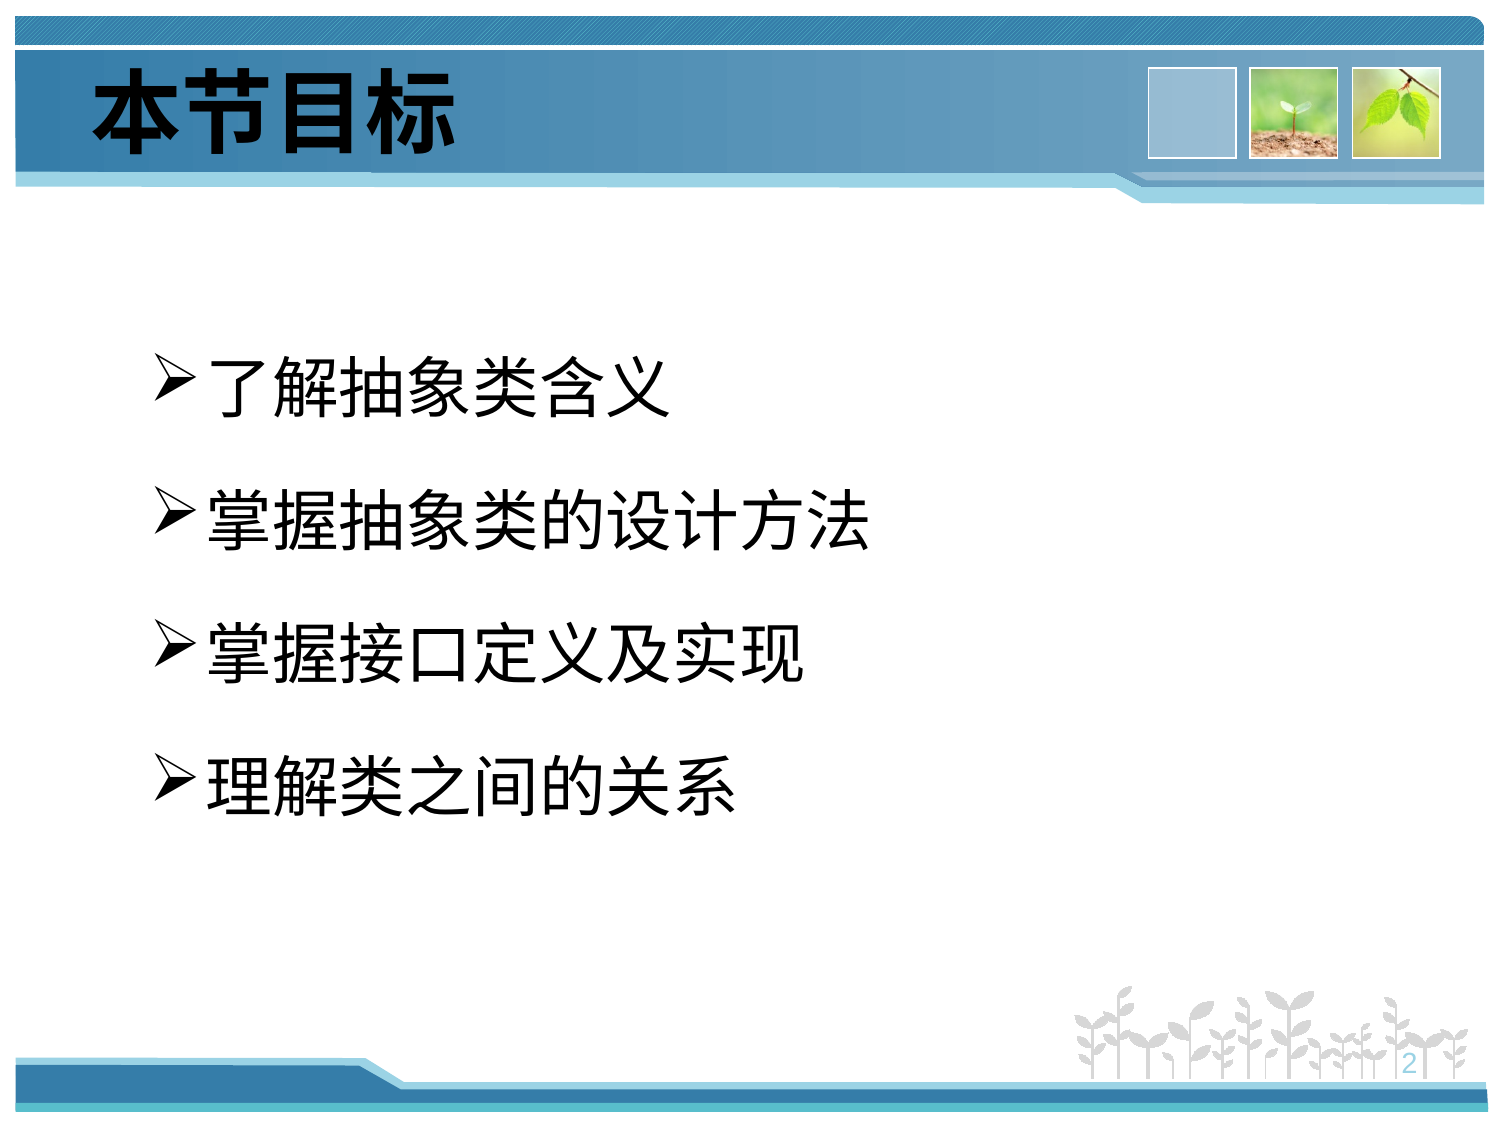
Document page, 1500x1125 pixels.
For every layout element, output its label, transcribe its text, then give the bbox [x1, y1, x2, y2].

title 本节目标 [74, 38, 1138, 182]
list 了解抽象类含义 掌握抽象类的设计方法 掌握接口定义及实现 理解类之间的关系 [133, 297, 1422, 889]
picture [1251, 69, 1337, 157]
picture [1353, 69, 1439, 157]
slide_number 2 [1167, 1036, 1433, 1086]
